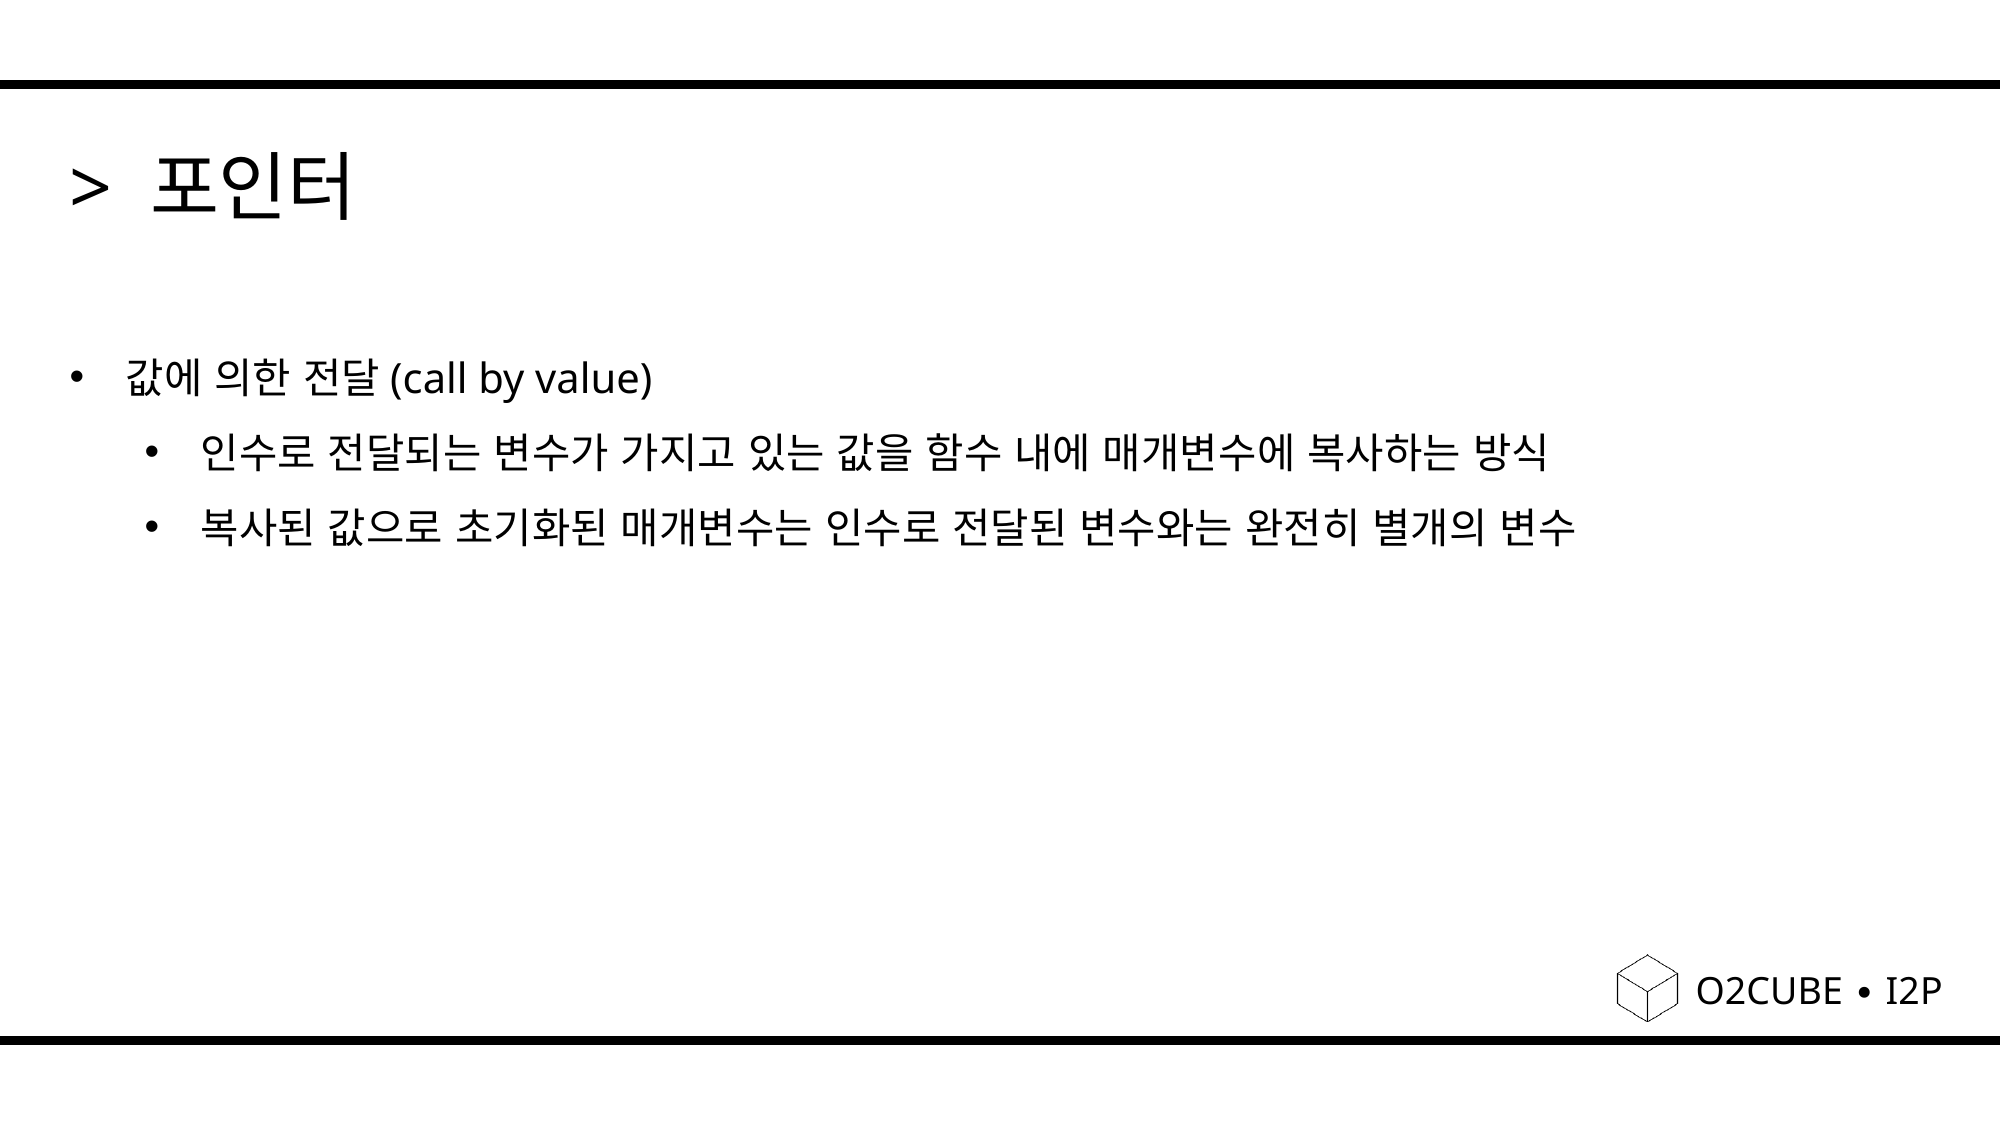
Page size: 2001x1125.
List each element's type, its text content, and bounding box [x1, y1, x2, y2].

text_box O2CUBE ∙ I2P [1681, 959, 1965, 1020]
text_box 값에 의한 전달(call by value) 인수로 전달되는 변수가 가지고 있는 값을 함수 내에 매개변수에 복사하는 방식 복사된 값으로 초기화된 매개변수는 인수로 전달된 변수와는 완전히 별개의 변수 [54, 319, 1965, 806]
text_box > 포인터 [54, 132, 781, 237]
picture [1614, 954, 1681, 1022]
text_box [0, 83, 2000, 1042]
